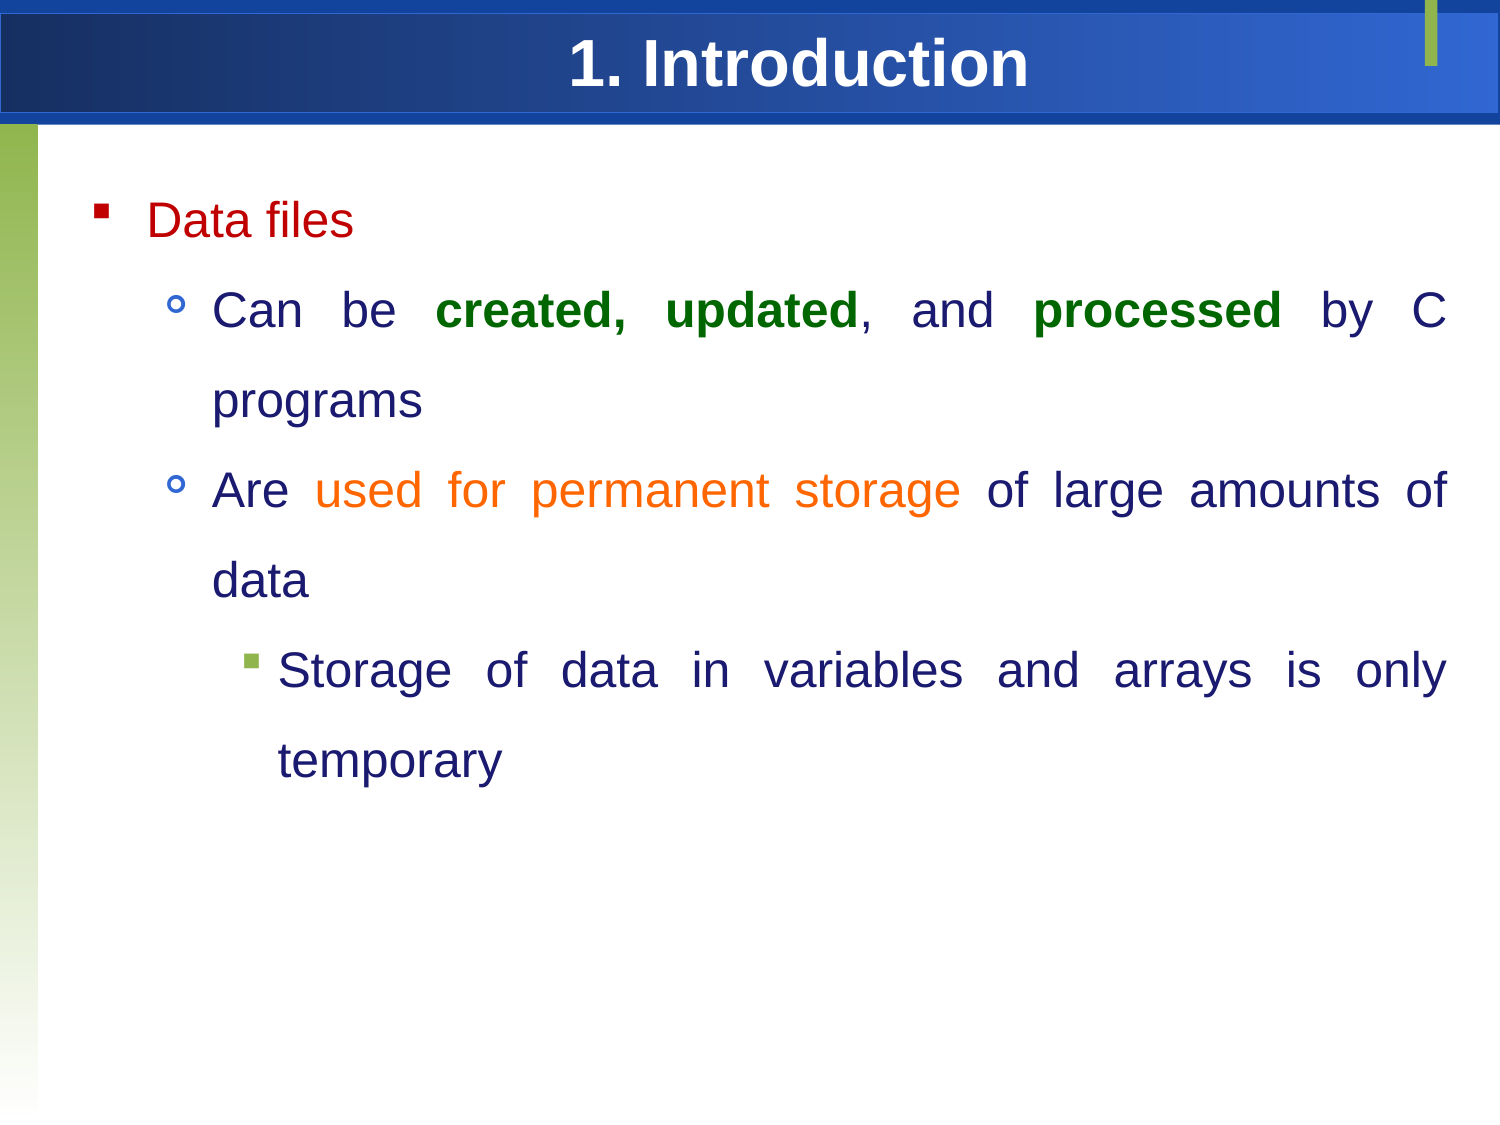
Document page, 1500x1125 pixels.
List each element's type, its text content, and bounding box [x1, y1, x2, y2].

list Data files Can be created, updated, and processed by C programs Are used for permanent storage of large amounts of data Storage of data in variables and arrays is only temporary [75, 149, 1463, 975]
title 1. Introduction [237, 12, 1363, 100]
